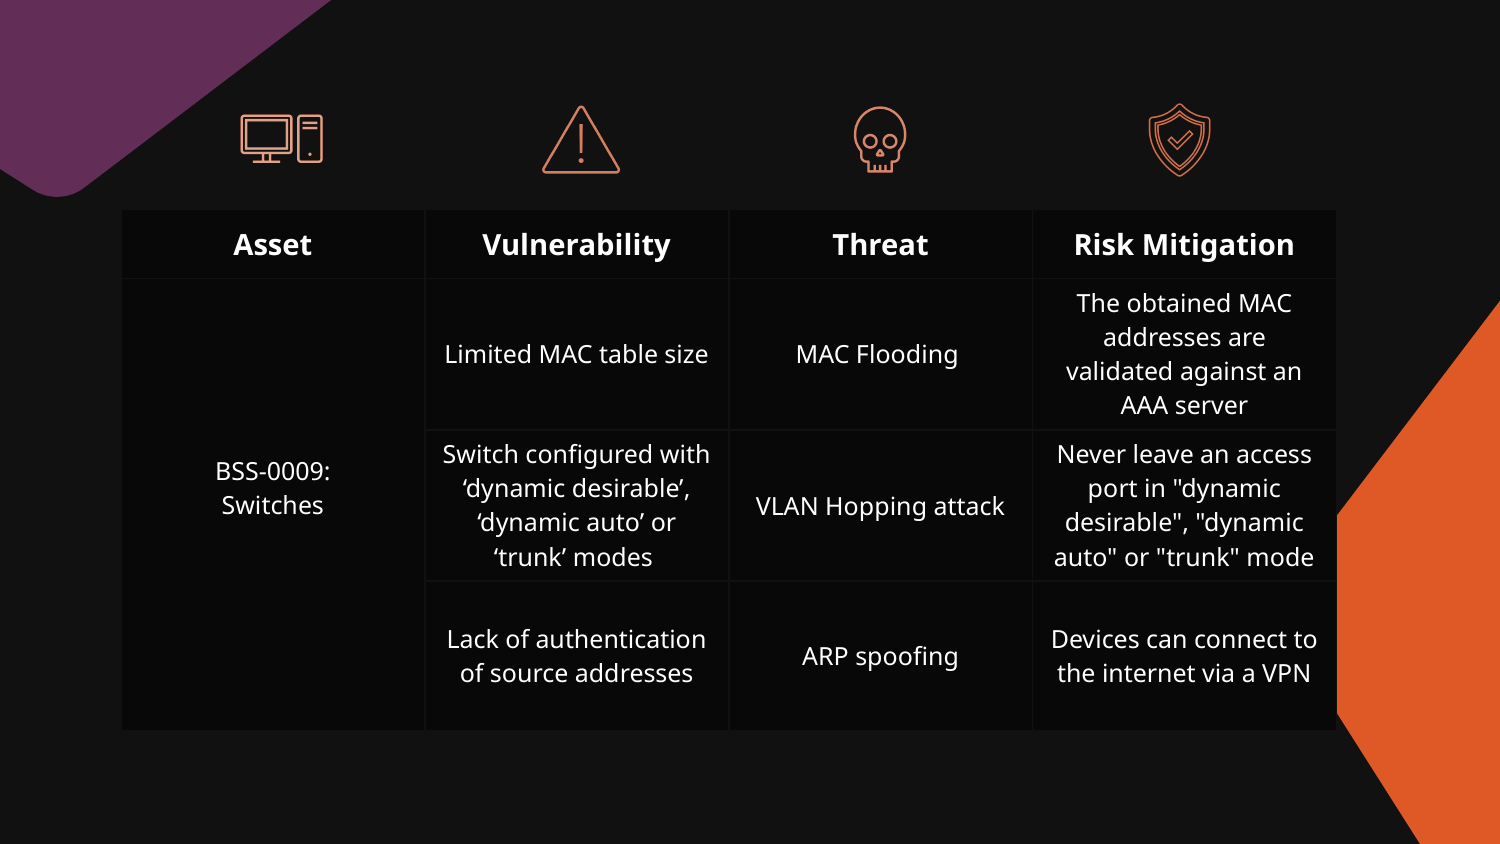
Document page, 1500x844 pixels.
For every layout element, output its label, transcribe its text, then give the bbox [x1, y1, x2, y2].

table_header Vulnerability [426, 210, 728, 278]
table_cell Limited MAC table size [426, 279, 728, 429]
picture [837, 97, 923, 183]
table_header Risk Mitigation [1033, 210, 1336, 278]
table_cell Switch configured with ‘dynamic desirable’, ‘dynamic auto’ or ‘trunk’ modes [426, 431, 728, 580]
table_cell The obtained MAC addresses are validated against an AAA server [1033, 279, 1336, 429]
table_cell ARP spoofing [730, 582, 1032, 730]
table_header Threat [730, 210, 1032, 278]
table_header Asset [122, 210, 424, 278]
picture [1137, 97, 1222, 183]
table_cell Lack of authentication of source addresses [426, 582, 728, 730]
table_cell MAC Flooding [730, 279, 1032, 429]
table_cell VLAN Hopping attack [730, 431, 1032, 580]
picture [239, 97, 325, 183]
picture [538, 97, 624, 183]
table_cell Devices can connect to the internet via a VPN [1033, 582, 1336, 730]
table_cell Never leave an access port in "dynamic desirable", "dynamic auto" or "trunk" mode [1033, 431, 1336, 580]
table_cell BSS-0009: Switches [122, 279, 424, 730]
